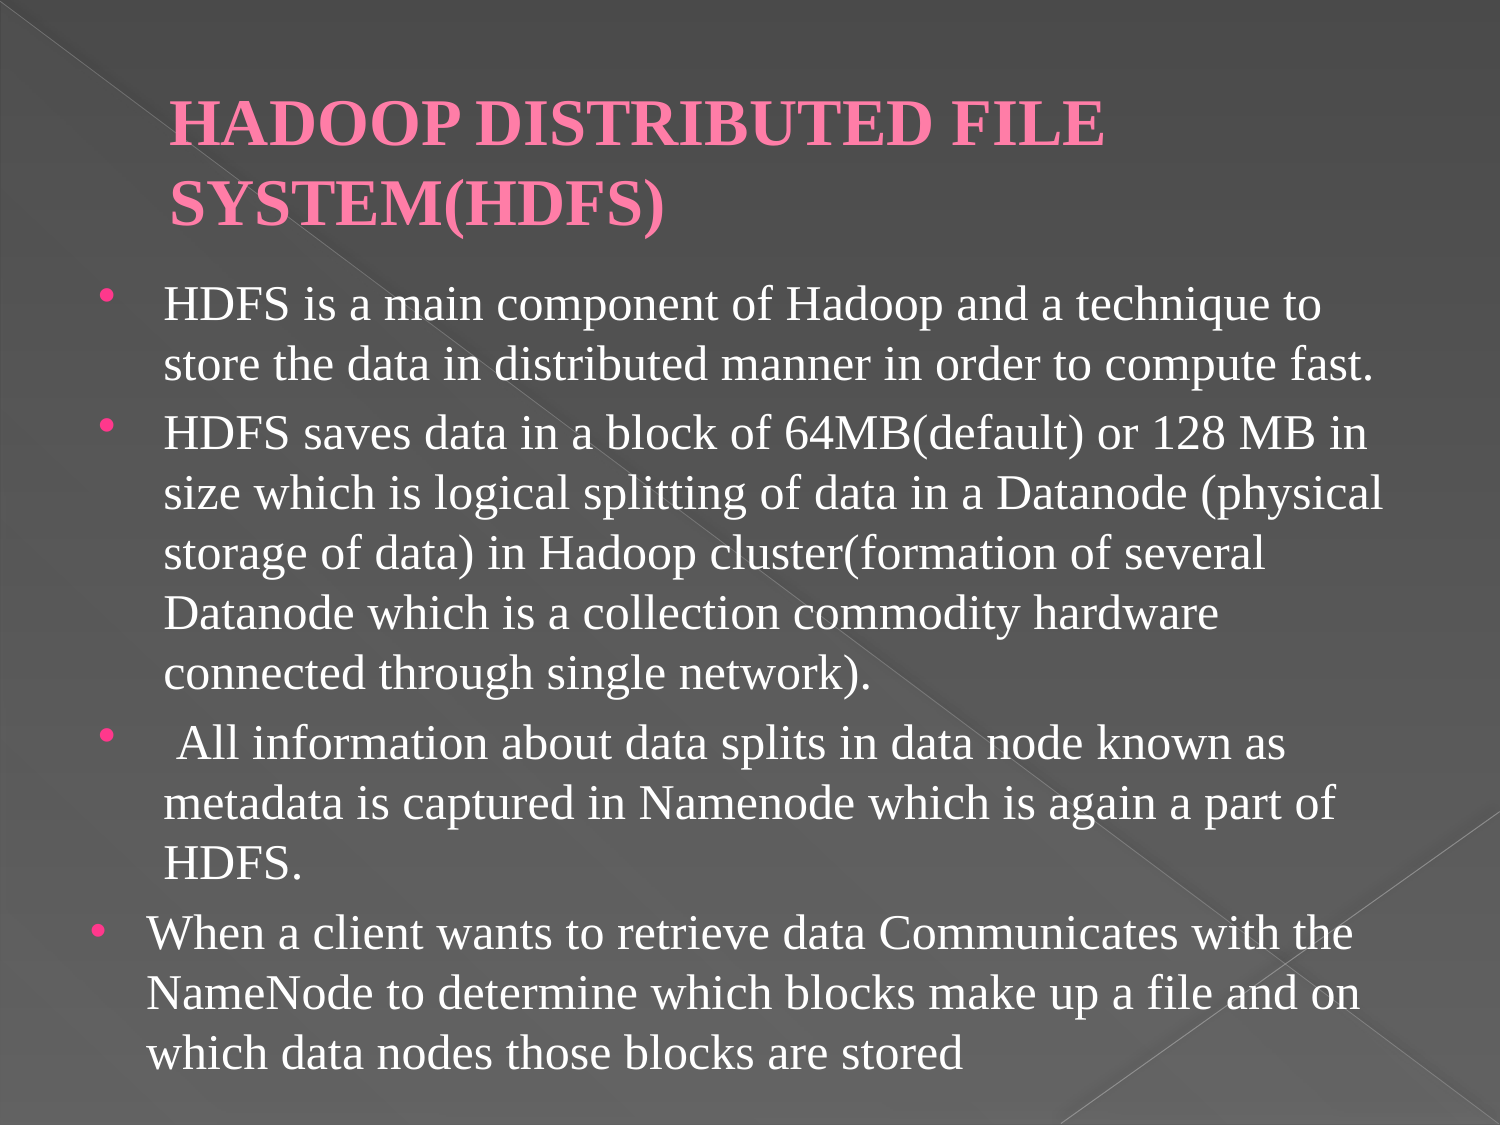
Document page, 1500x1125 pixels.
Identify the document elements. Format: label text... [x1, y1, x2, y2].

list HDFS is a main component of Hadoop and a technique to store the data in distributed manner in order to compute fast. HDFS saves data in a block of 64MB(default) or 128 MB in size which is logical splitting of data in a Datanode (physical storage of data) in Hadoop cluster(formation of several Datanode which is a collection commodity hardware connected through single network). All information about data splits in data node known as metadata is captured in Namenode which is again a part of HDFS. When a client wants to retrieve data Communicates with the NameNode to determine which blocks make up a file and on which data nodes those blocks are stored [75, 262, 1425, 1090]
title HADOOP DISTRIBUTED FILE SYSTEM(HDFS) [75, 43, 1425, 262]
